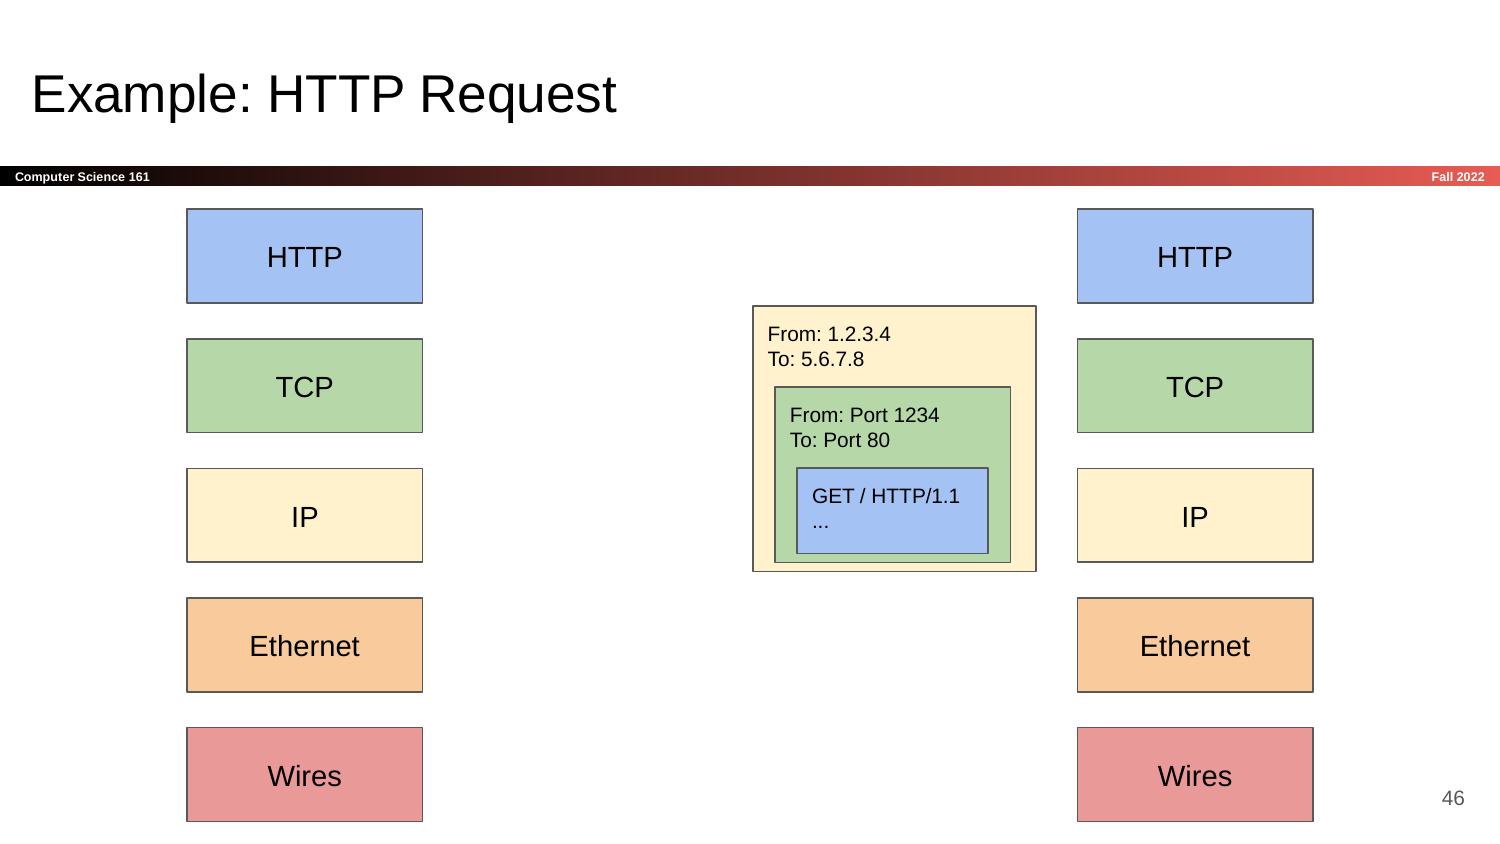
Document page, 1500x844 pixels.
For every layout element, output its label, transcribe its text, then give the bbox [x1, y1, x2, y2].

text_box From: 1.2.3.4 To: 5.6.7.8 [752, 305, 1036, 572]
text_box TCP [187, 338, 423, 433]
text_box Ethernet [187, 597, 423, 692]
text_box GET / HTTP/1.1 ... [797, 468, 989, 554]
text_box TCP [1077, 338, 1313, 433]
title Example: HTTP Request [16, 44, 1415, 139]
text_box From: Port 1234 To: Port 80 [774, 386, 1011, 563]
text_box Wires [1077, 727, 1313, 822]
text_box Ethernet [1077, 597, 1313, 692]
text_box IP [1077, 468, 1313, 563]
slide_number ‹#› [1389, 764, 1480, 830]
text_box HTTP [1077, 209, 1313, 304]
text_box Wires [187, 727, 423, 822]
text_box HTTP [187, 209, 423, 304]
text_box IP [187, 468, 423, 563]
